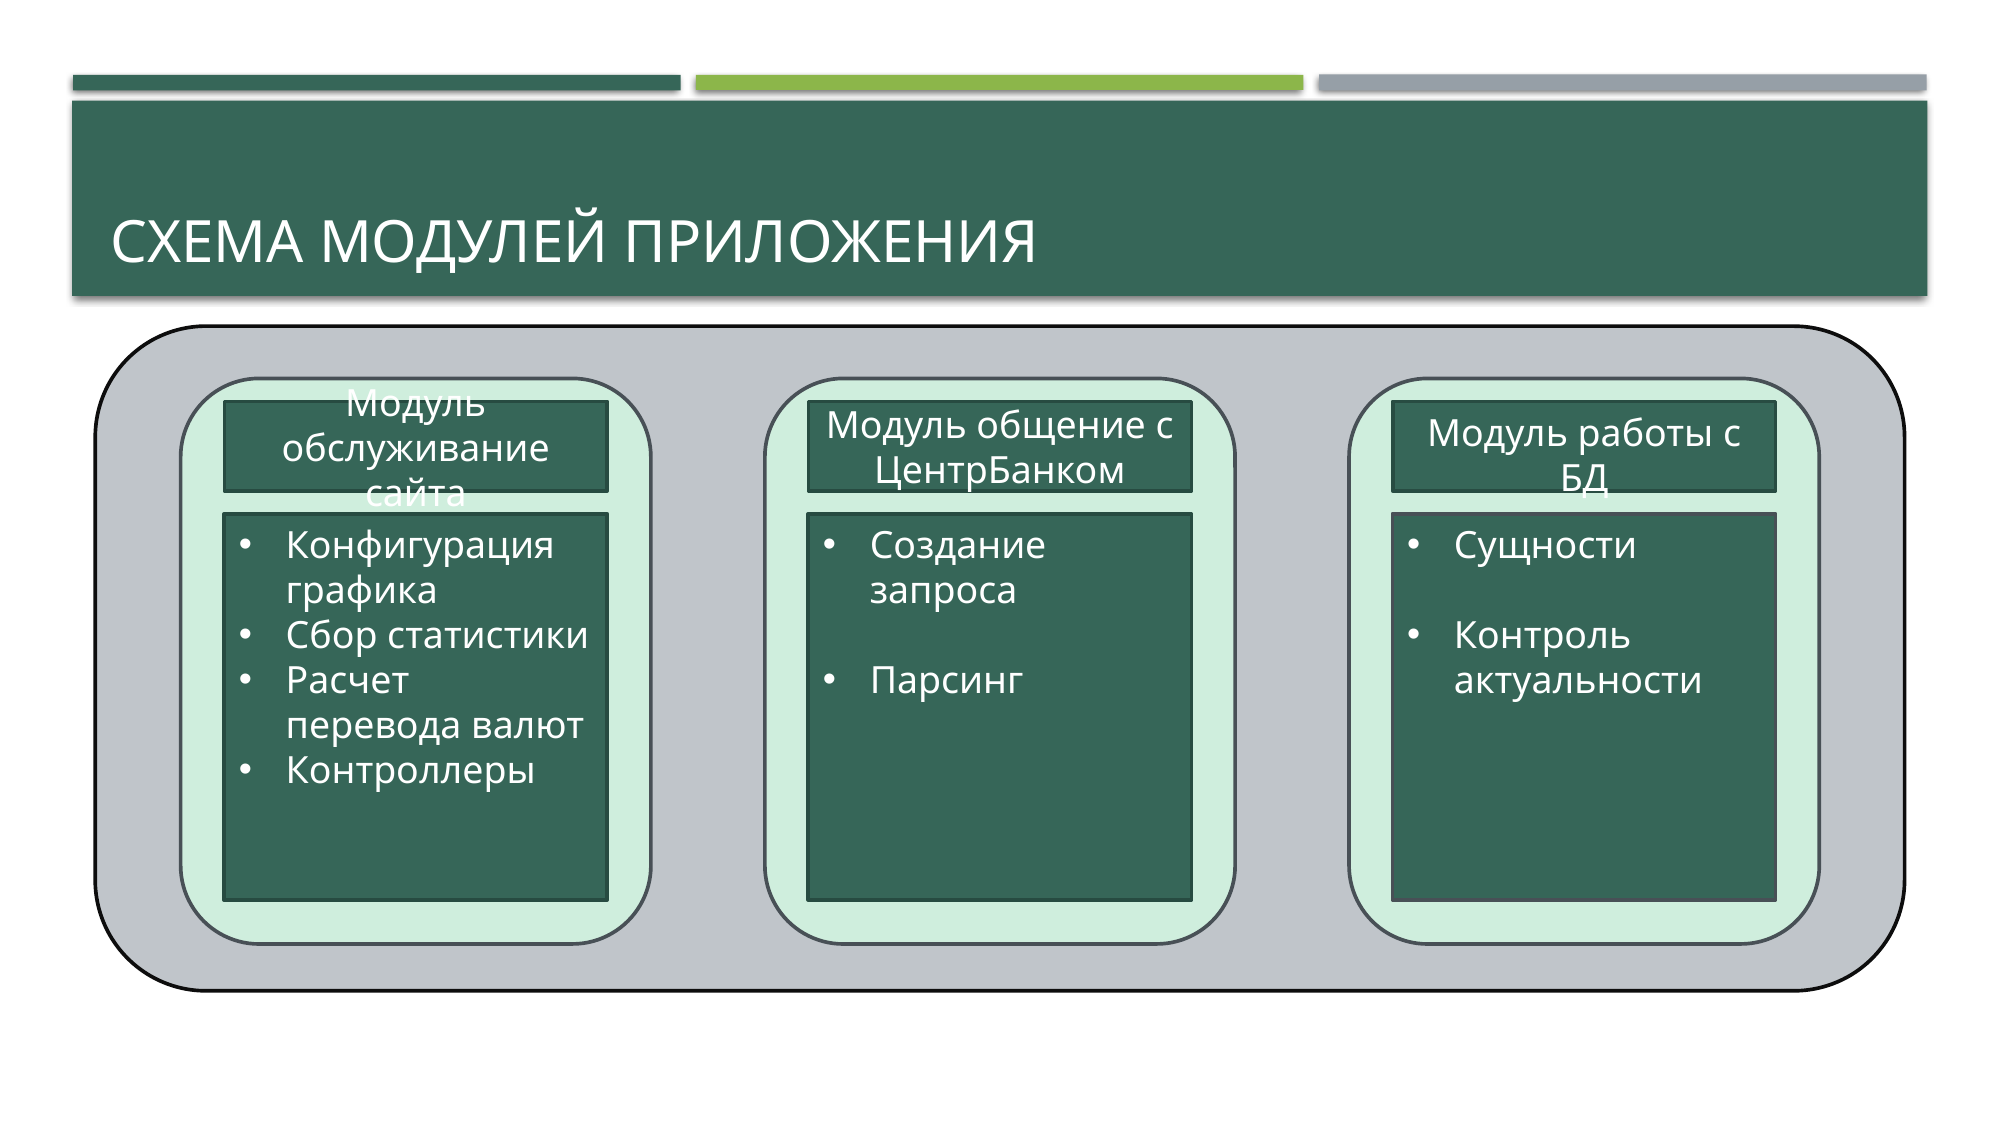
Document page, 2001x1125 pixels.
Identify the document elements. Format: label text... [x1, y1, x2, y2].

text_box [763, 376, 1237, 946]
text_box Модуль общение с ЦентрБанком [807, 400, 1193, 493]
text_box Сущности Контроль актуальности [1391, 512, 1777, 902]
title Схема модулей приложения [95, 115, 1905, 282]
text_box Создание запроса Парсинг [806, 512, 1193, 902]
text_box [1347, 376, 1822, 946]
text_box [180, 377, 652, 945]
text_box Модуль работы с БД [1391, 400, 1777, 493]
text_box [93, 324, 1907, 993]
